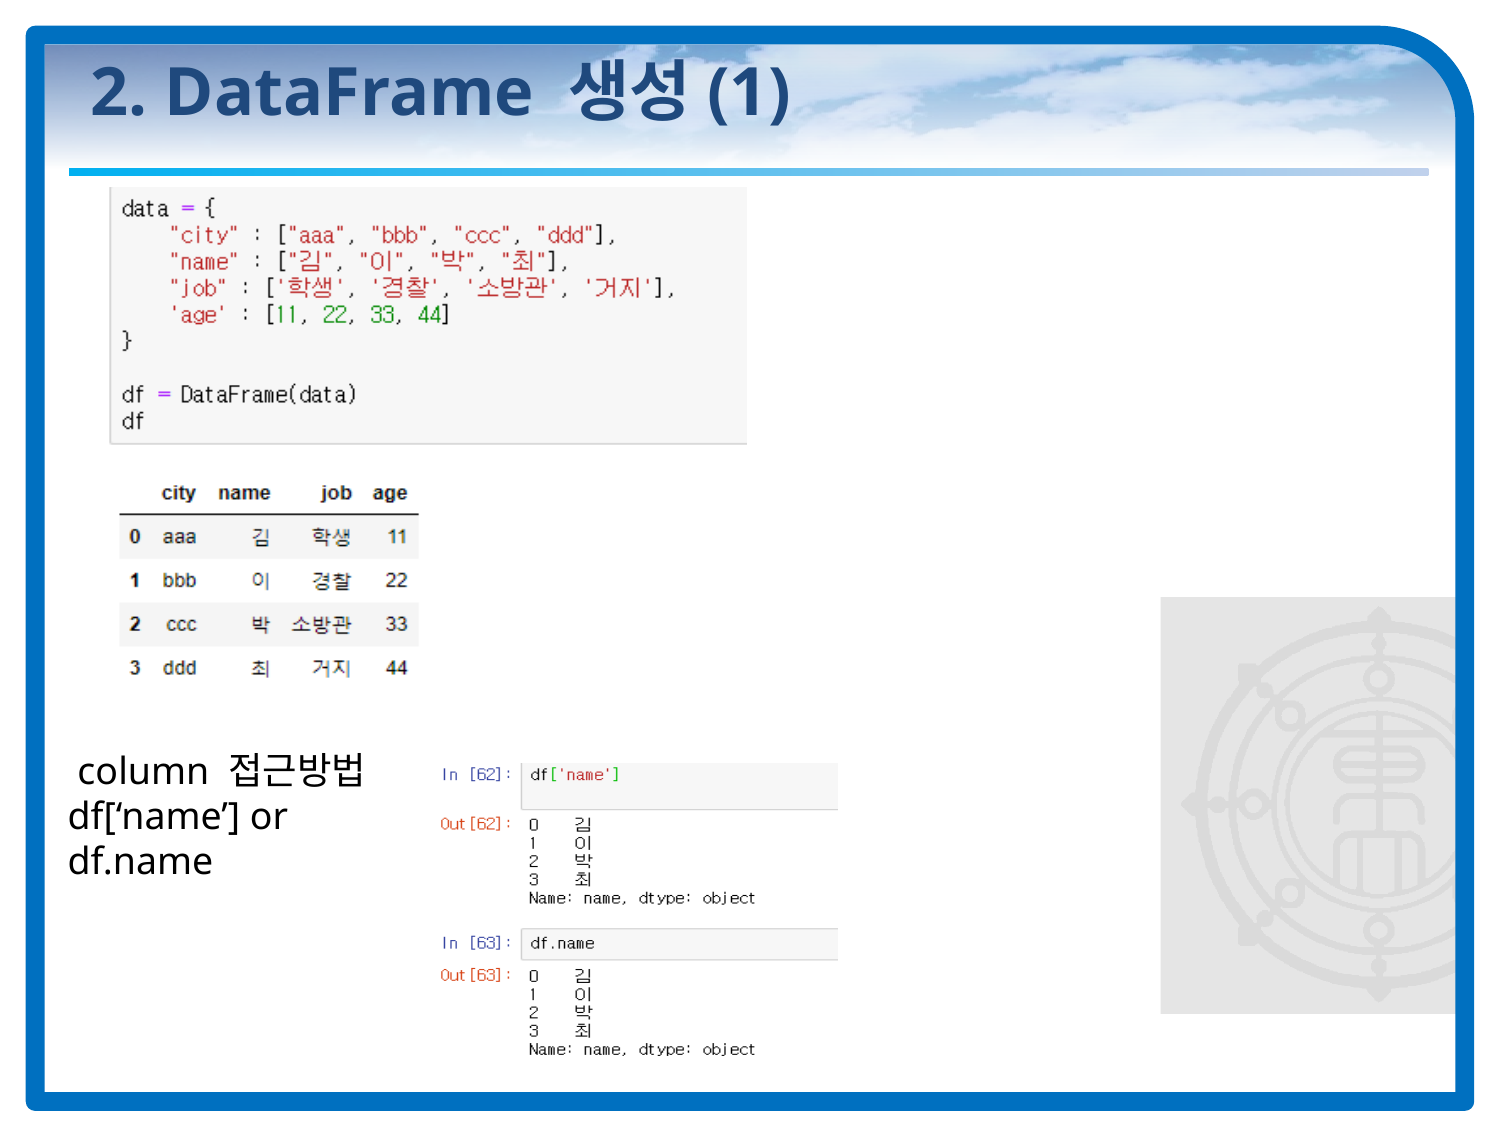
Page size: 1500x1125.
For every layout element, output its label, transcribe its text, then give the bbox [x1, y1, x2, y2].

title 2. DataFrame 생성(1) [75, 30, 1426, 147]
picture [108, 187, 747, 693]
text_box column 접근방법 df[‘name’] or df.name [53, 739, 963, 890]
picture [427, 763, 838, 1071]
